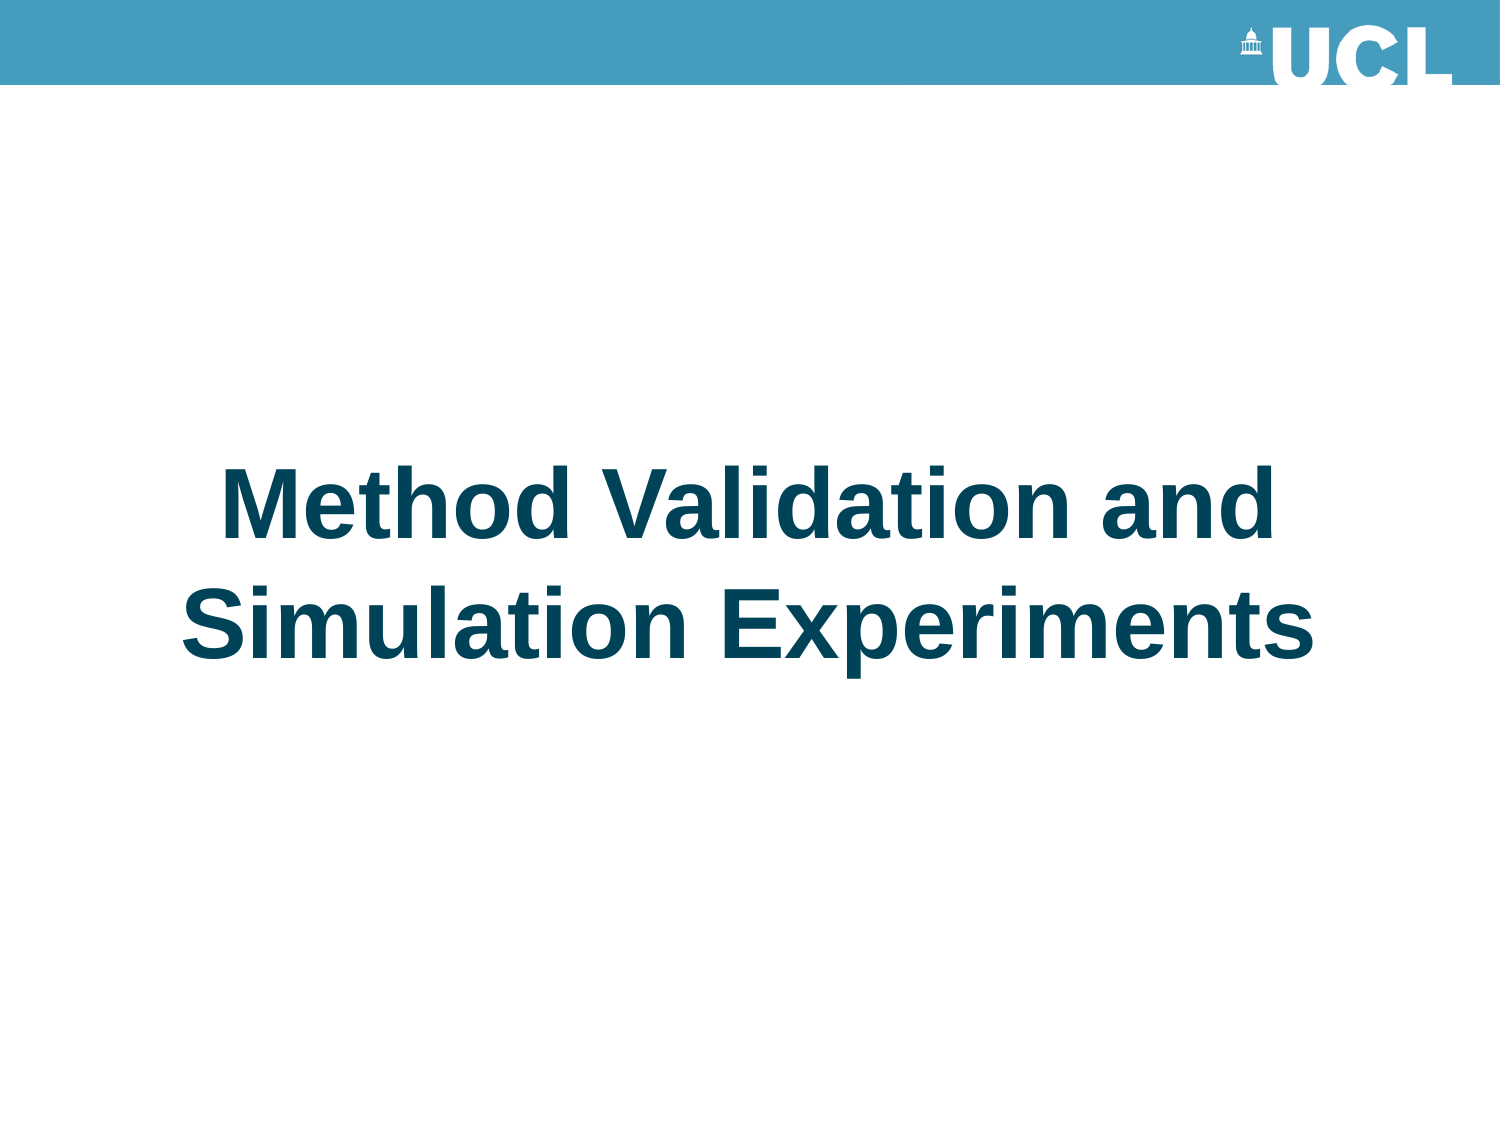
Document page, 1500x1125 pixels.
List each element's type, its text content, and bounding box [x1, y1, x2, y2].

title Method Validation and Simulation Experiments [53, 430, 1446, 573]
picture [0, 0, 1500, 85]
